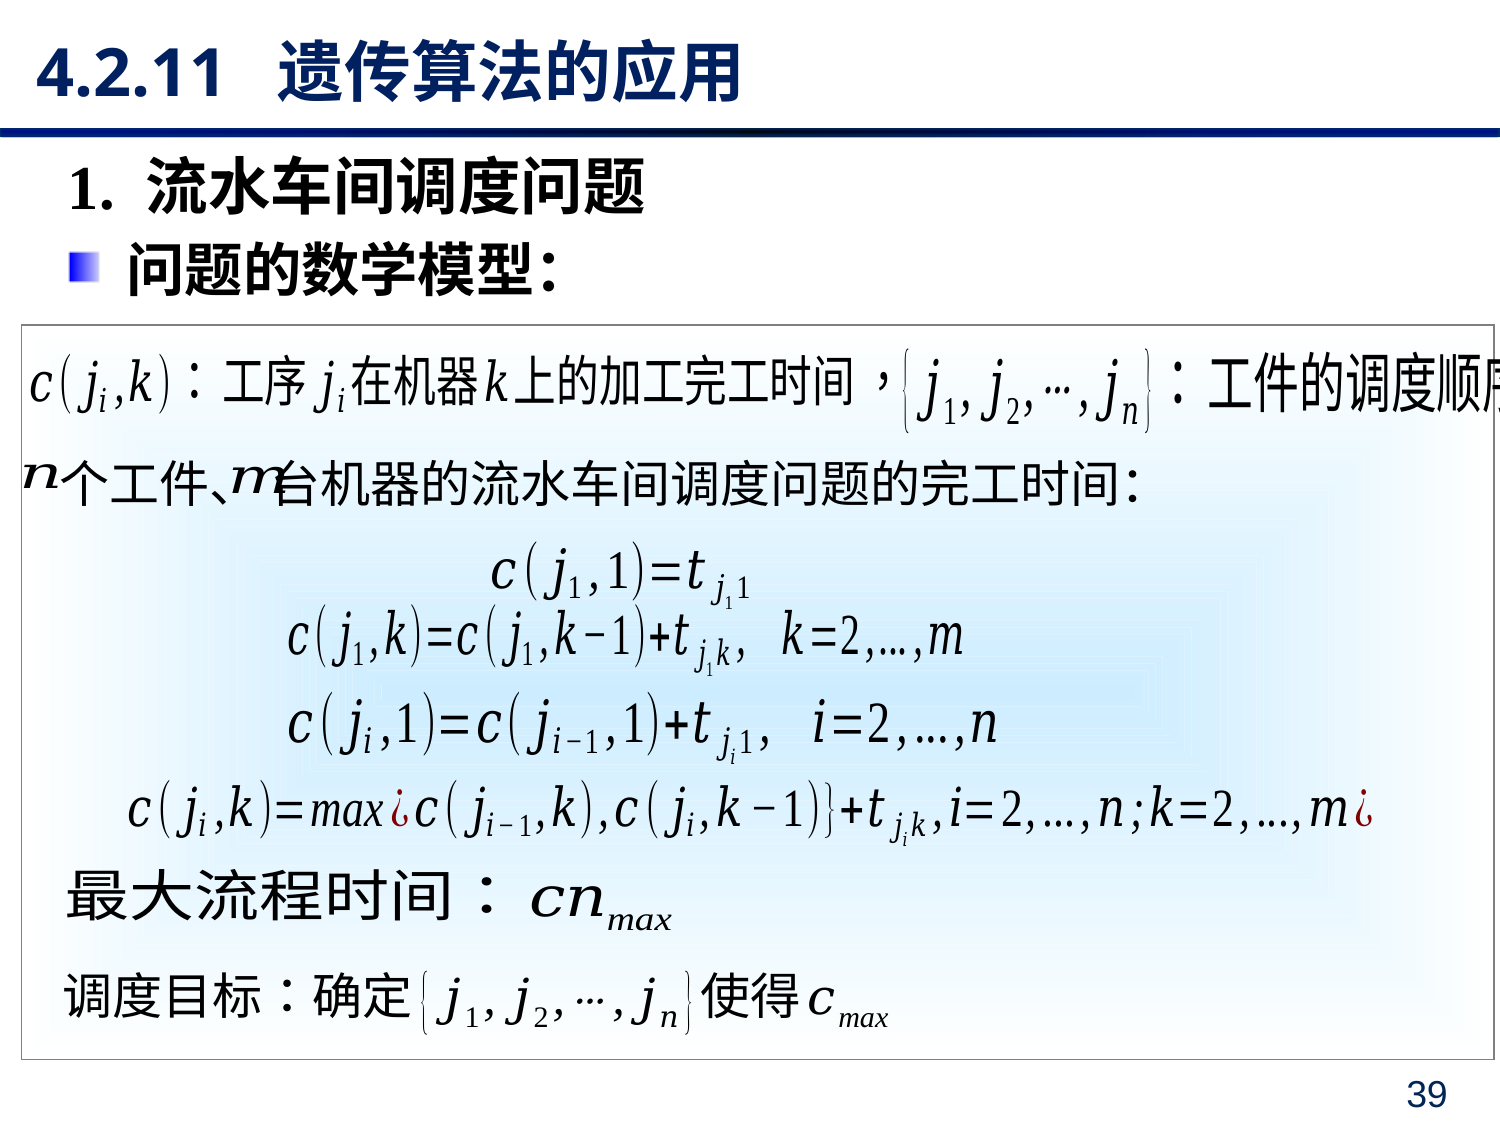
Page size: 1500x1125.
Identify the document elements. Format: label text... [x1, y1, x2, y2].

title 4.2.11 遗传算法的应用 [21, 22, 1439, 116]
picture [1329, 128, 1500, 138]
text_box 1. 流水车间调度问题 [53, 124, 1329, 213]
text_box 39 [1137, 1069, 1463, 1122]
text_box 问题的数学模型： [53, 225, 679, 311]
picture [0, 128, 53, 138]
picture [67, 250, 103, 286]
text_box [18, 324, 1500, 1061]
